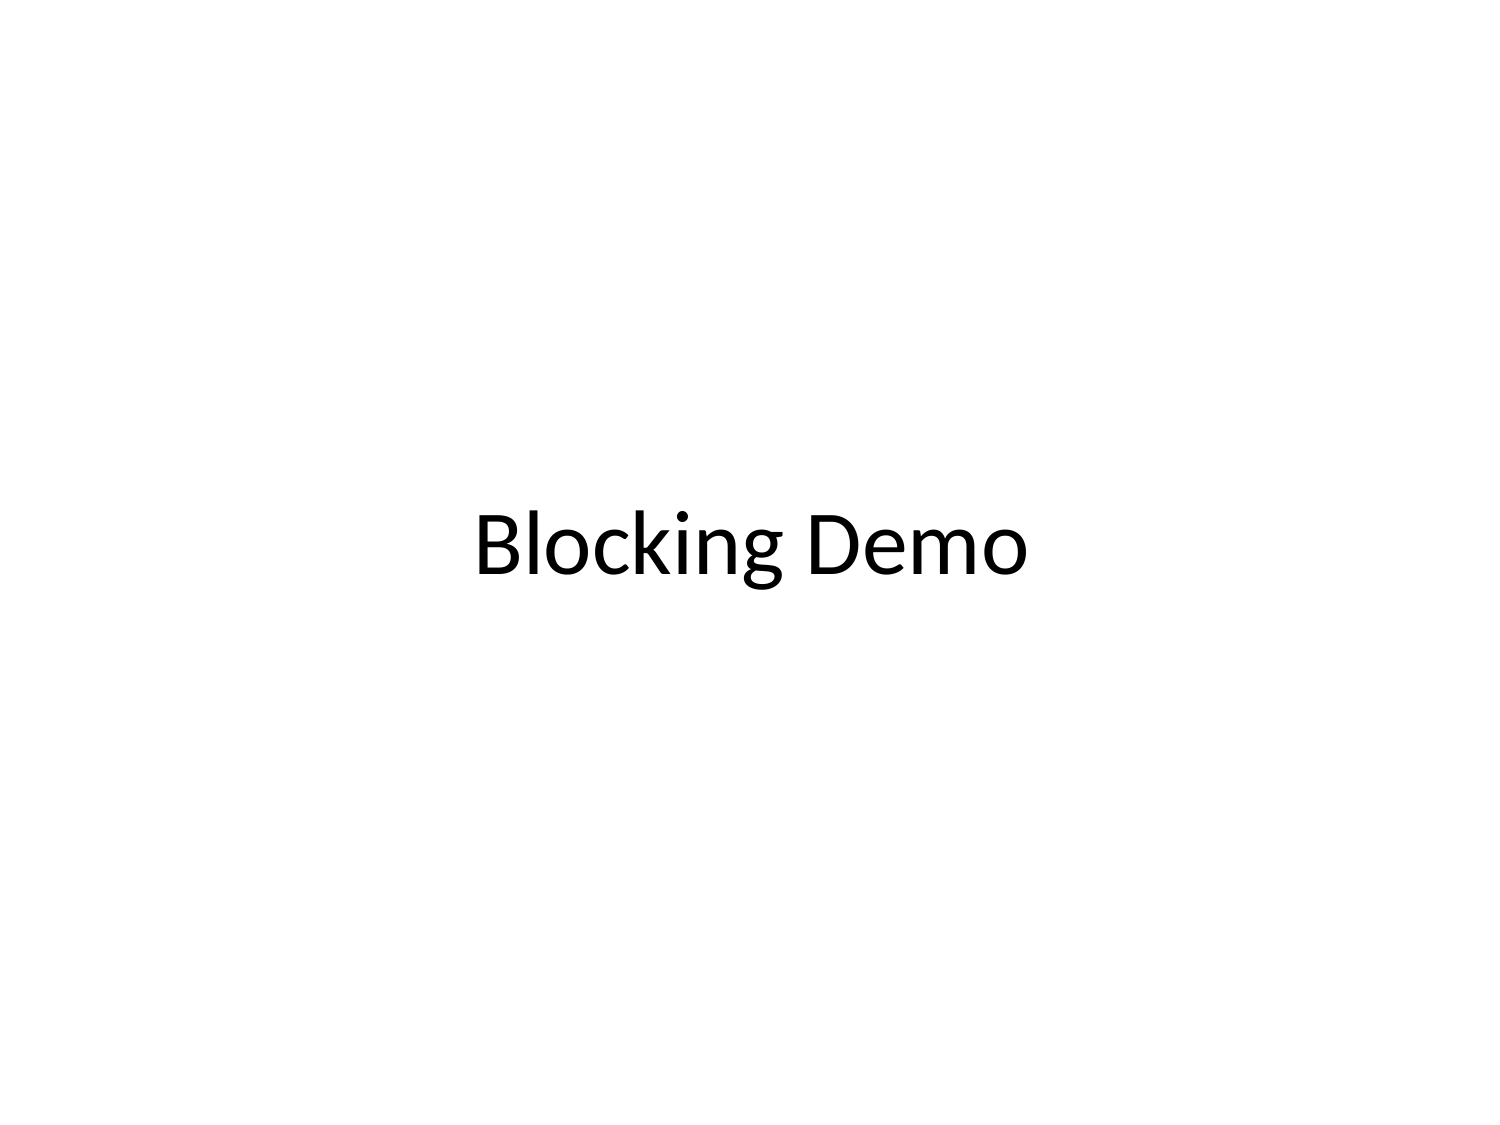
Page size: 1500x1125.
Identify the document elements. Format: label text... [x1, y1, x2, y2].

title Blocking Demo [76, 444, 1427, 632]
